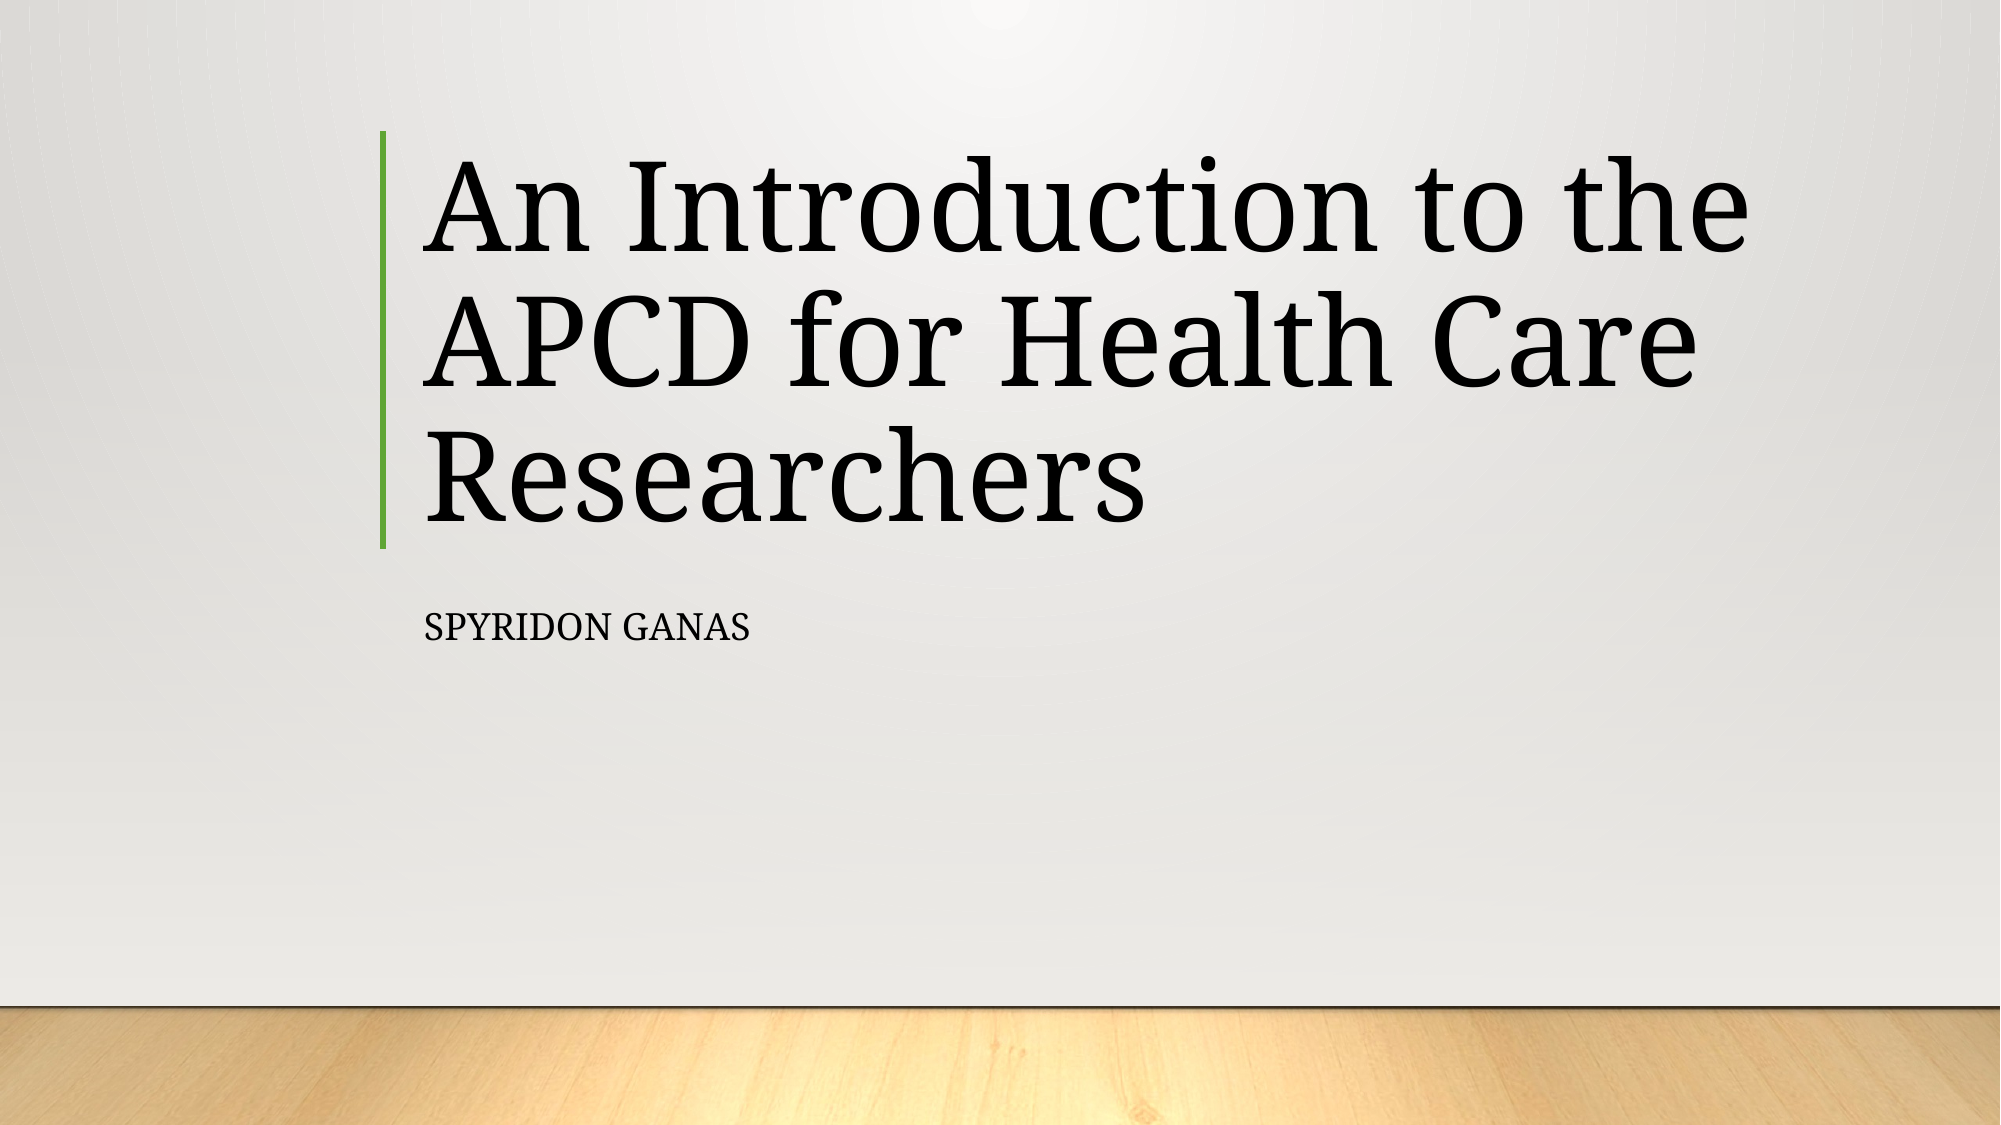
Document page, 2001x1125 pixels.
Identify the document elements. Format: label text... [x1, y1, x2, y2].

title An Introduction to the APCD for Health Care Researchers [408, 131, 1814, 549]
picture [0, 1006, 2000, 1125]
subtitle Spyridon Ganas [408, 579, 1814, 740]
